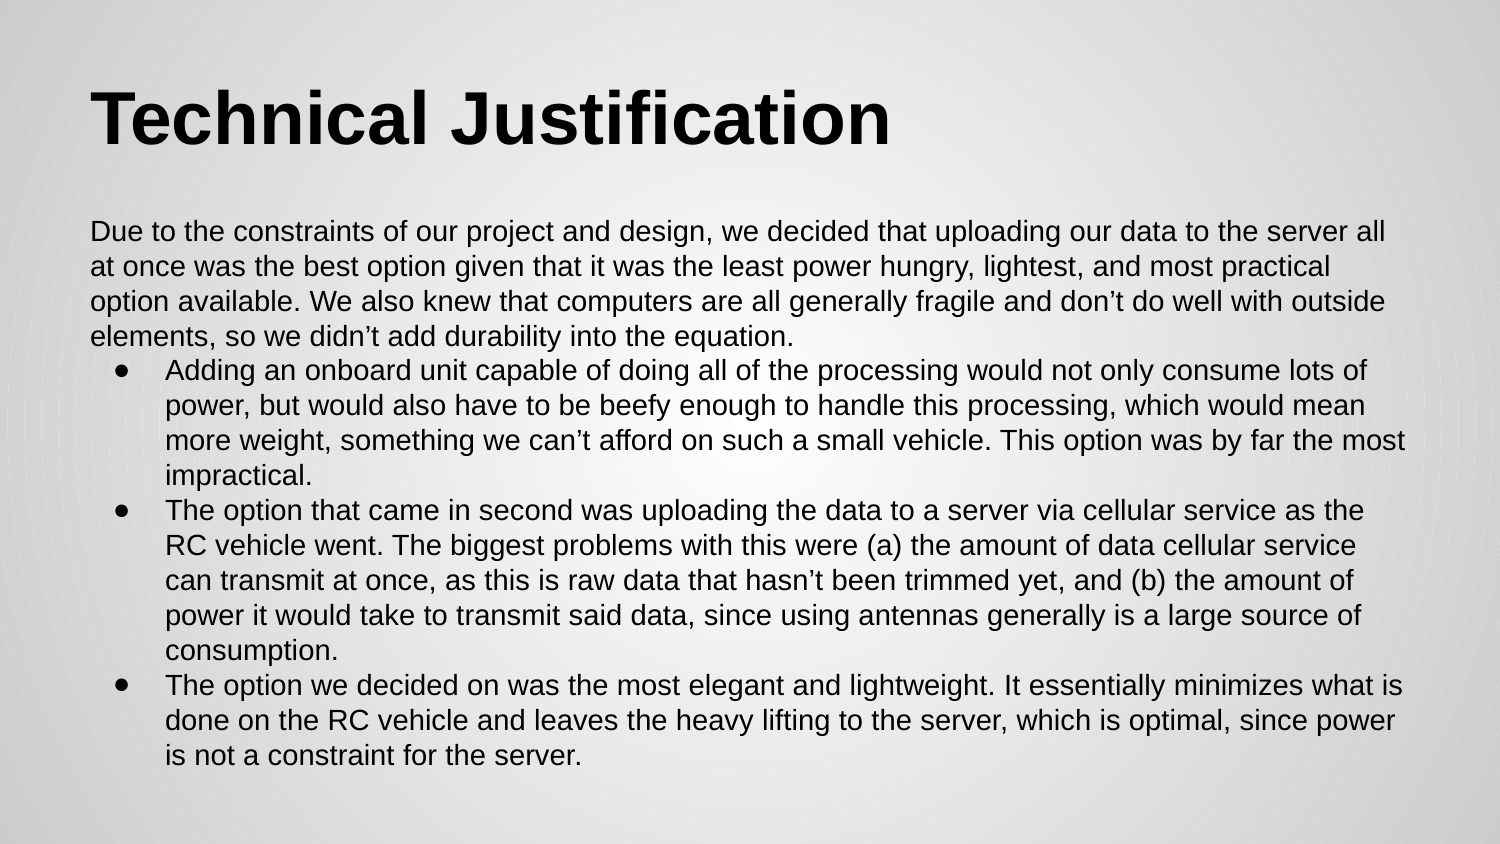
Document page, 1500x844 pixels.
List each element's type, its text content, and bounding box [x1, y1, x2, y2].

title Technical Justification [75, 33, 1425, 175]
list Due to the constraints of our project and design, we decided that uploading our data to the server all at once was the best option given that it was the least power hungry, lightest, and most practical option available. We also knew that computers are all generally fragile and don’t do well with outside elements, so we didn’t add durability into the equation. Adding an onboard unit capable of doing all of the processing would not only consume lots of power, but would also have to be beefy enough to handle this processing, which would mean more weight, something we can’t afford on such a small vehicle. This option was by far the most impractical. The option that came in second was uploading the data to a server via cellular service as the RC vehicle went. The biggest problems with this were (a) the amount of data cellular service can transmit at once, as this is raw data that hasn’t been trimmed yet, and (b) the amount of power it would take to transmit said data, since using antennas generally is a large source of consumption. The option we decided on was the most elegant and lightweight. It essentially minimizes what is done on the RC vehicle and leaves the heavy lifting to the server, which is optimal, since power is not a constraint for the server. [75, 196, 1425, 808]
